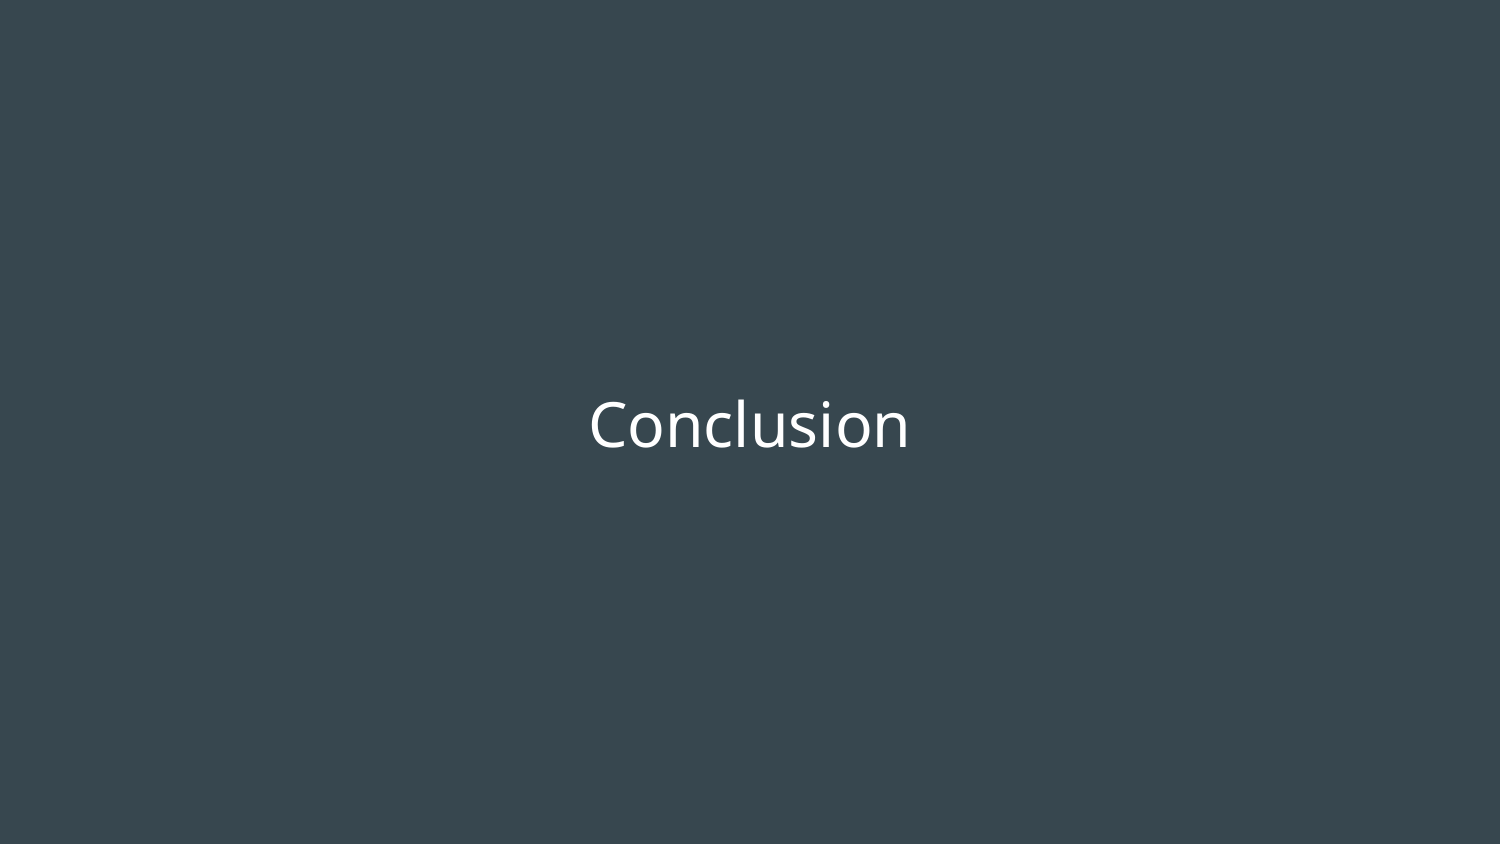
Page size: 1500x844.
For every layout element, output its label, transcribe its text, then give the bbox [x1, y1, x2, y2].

title Conclusion [51, 369, 1449, 475]
